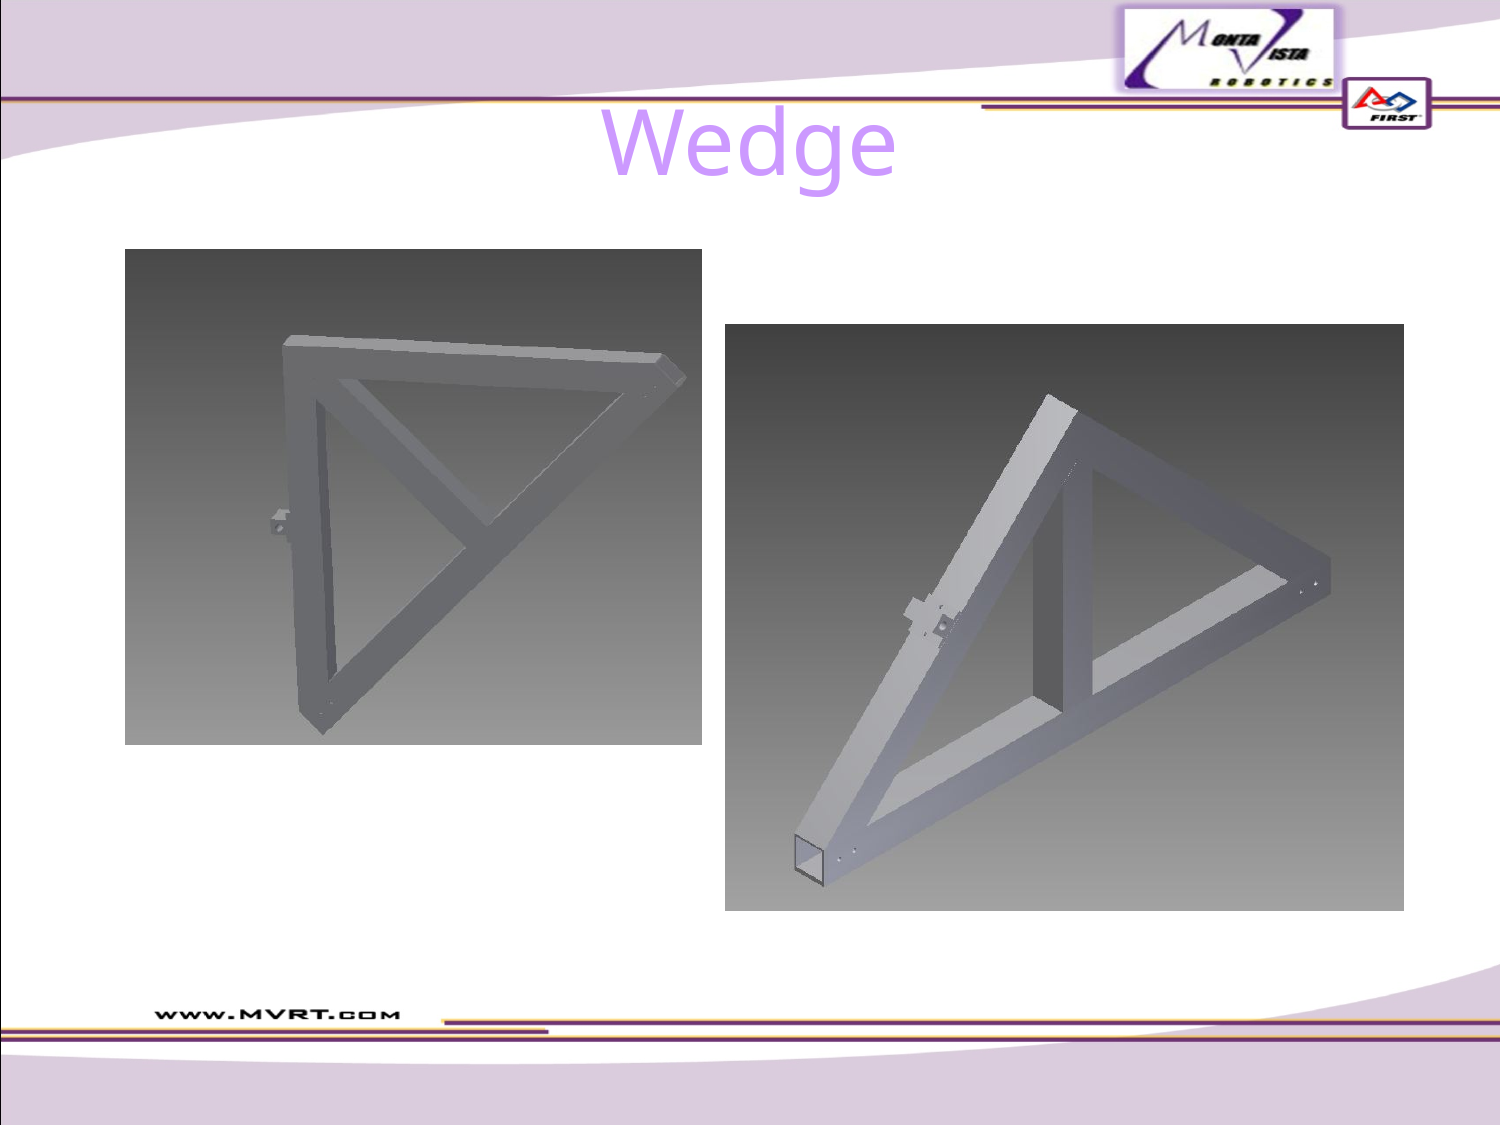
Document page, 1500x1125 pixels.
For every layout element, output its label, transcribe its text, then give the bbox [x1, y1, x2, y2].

picture [0, 0, 1500, 1125]
title Wedge [74, 44, 1426, 233]
